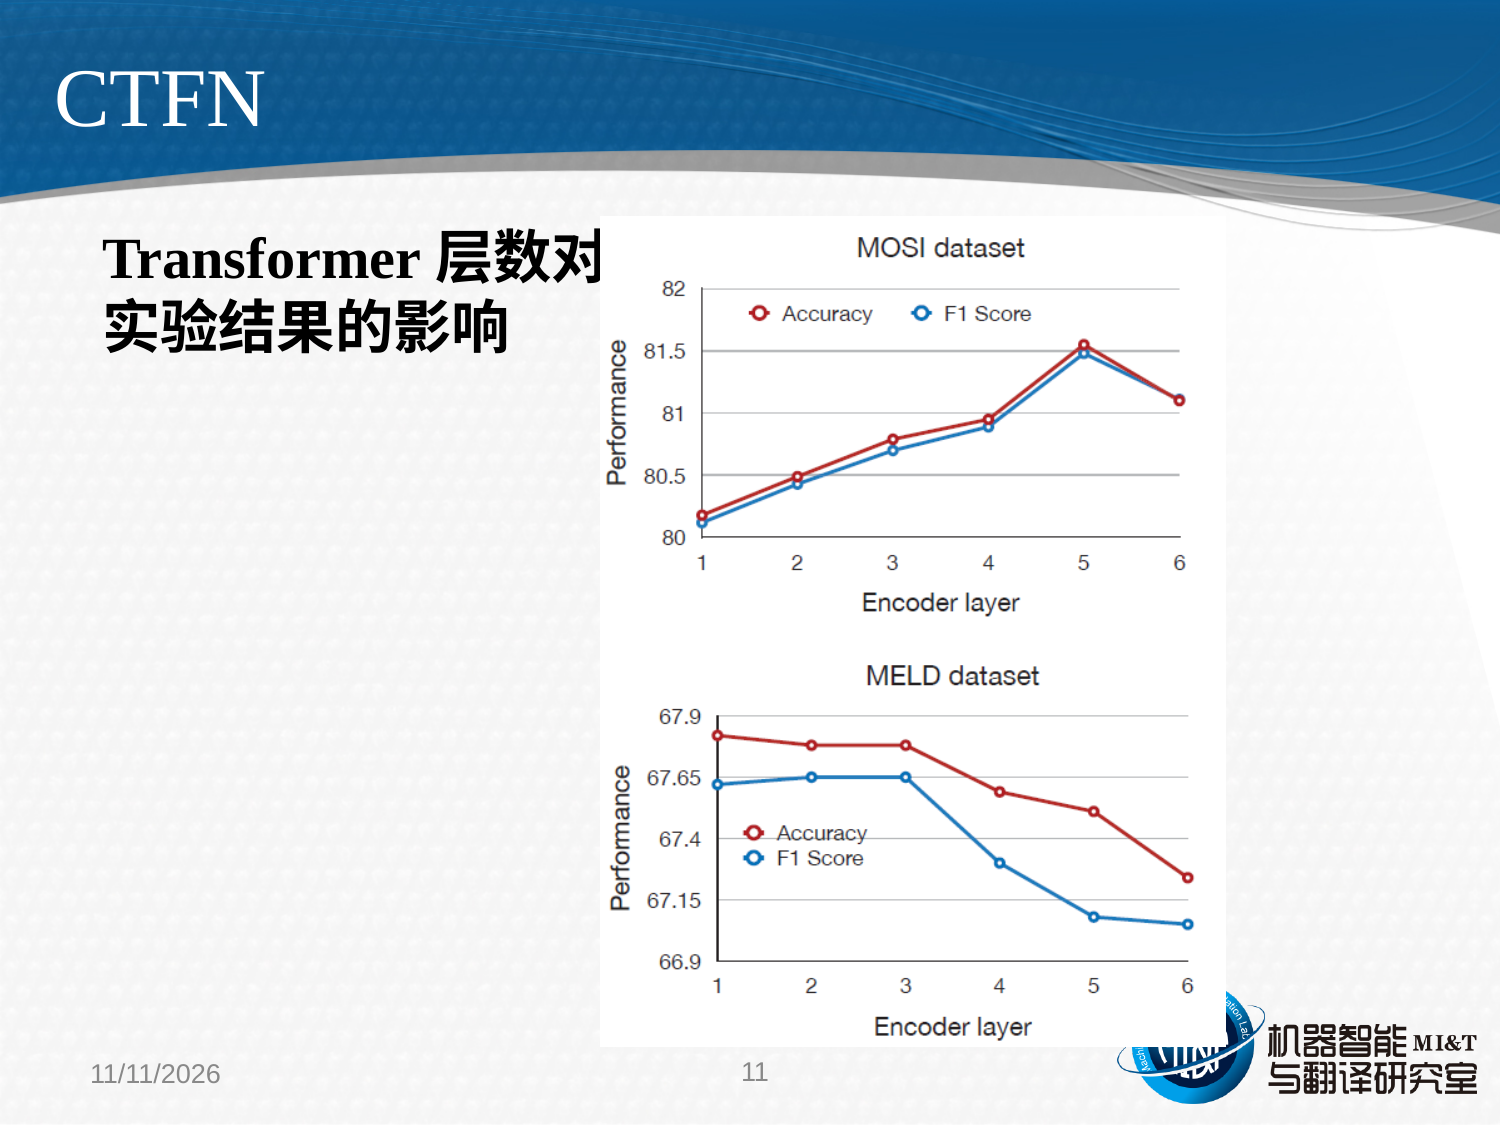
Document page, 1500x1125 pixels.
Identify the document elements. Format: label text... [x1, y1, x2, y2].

slide_number 11 [434, 1040, 785, 1101]
picture [0, 0, 1500, 1125]
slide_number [75, 1042, 425, 1103]
text_box Transformer层数对 实验结果的影响 [87, 212, 1380, 368]
text_box CTFN [39, 36, 1306, 151]
text_box [1380, 212, 1500, 287]
